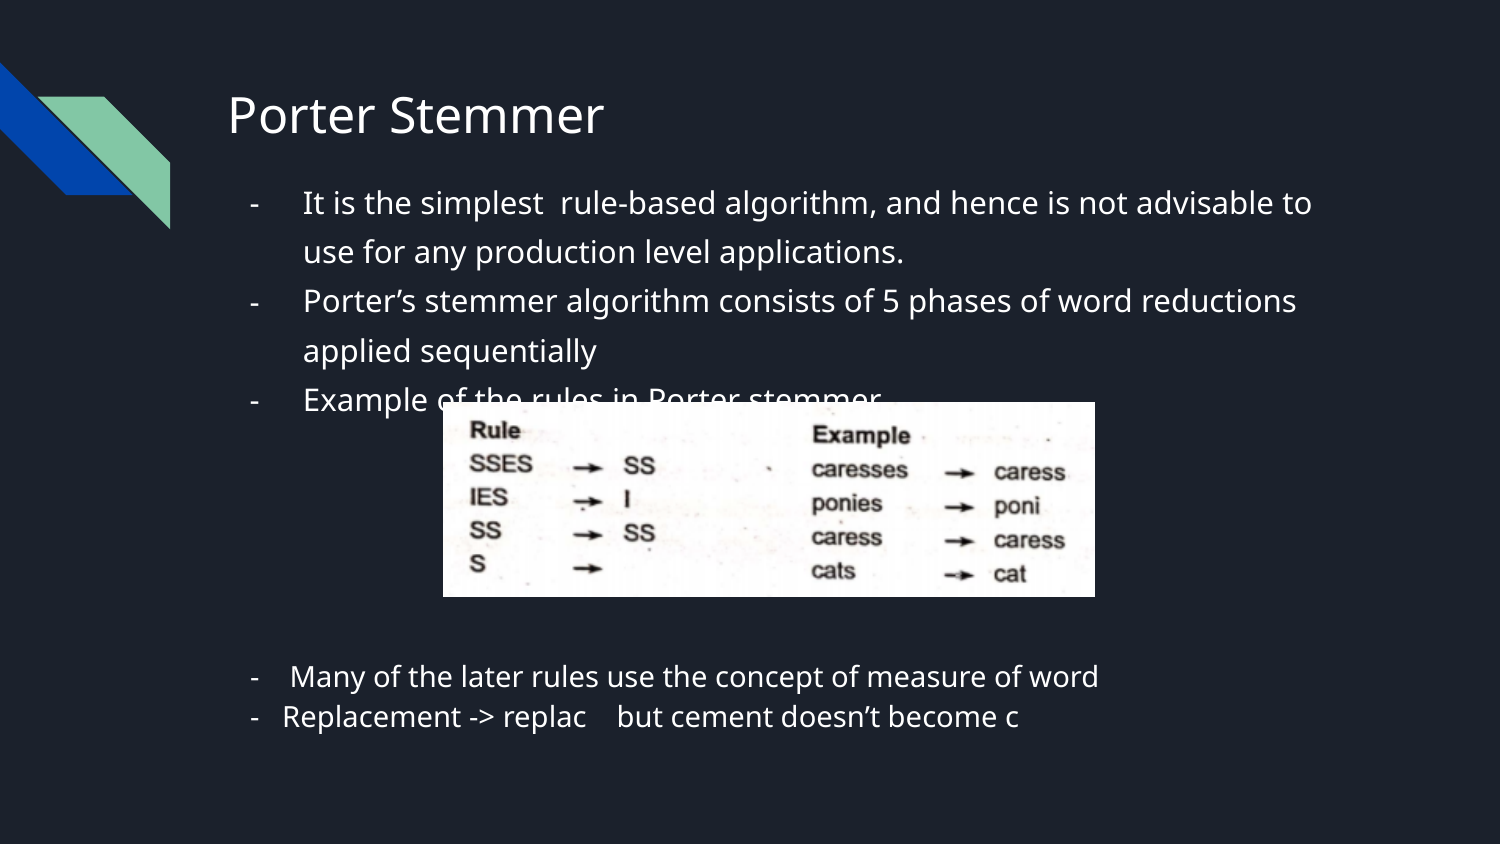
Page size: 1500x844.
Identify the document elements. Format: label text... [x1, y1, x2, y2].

list It is the simplest rule-based algorithm, and hence is not advisable to use for any production level applications. Porter’s stemmer algorithm consists of 5 phases of word reductions applied sequentially Example of the rules in Porter stemmer [212, 159, 1368, 648]
title Porter Stemmer [212, 64, 1368, 159]
picture [443, 402, 1096, 597]
text_box - Many of the later rules use the concept of measure of word - Replacement -> replac but cement doesn’t become c [235, 638, 1368, 749]
